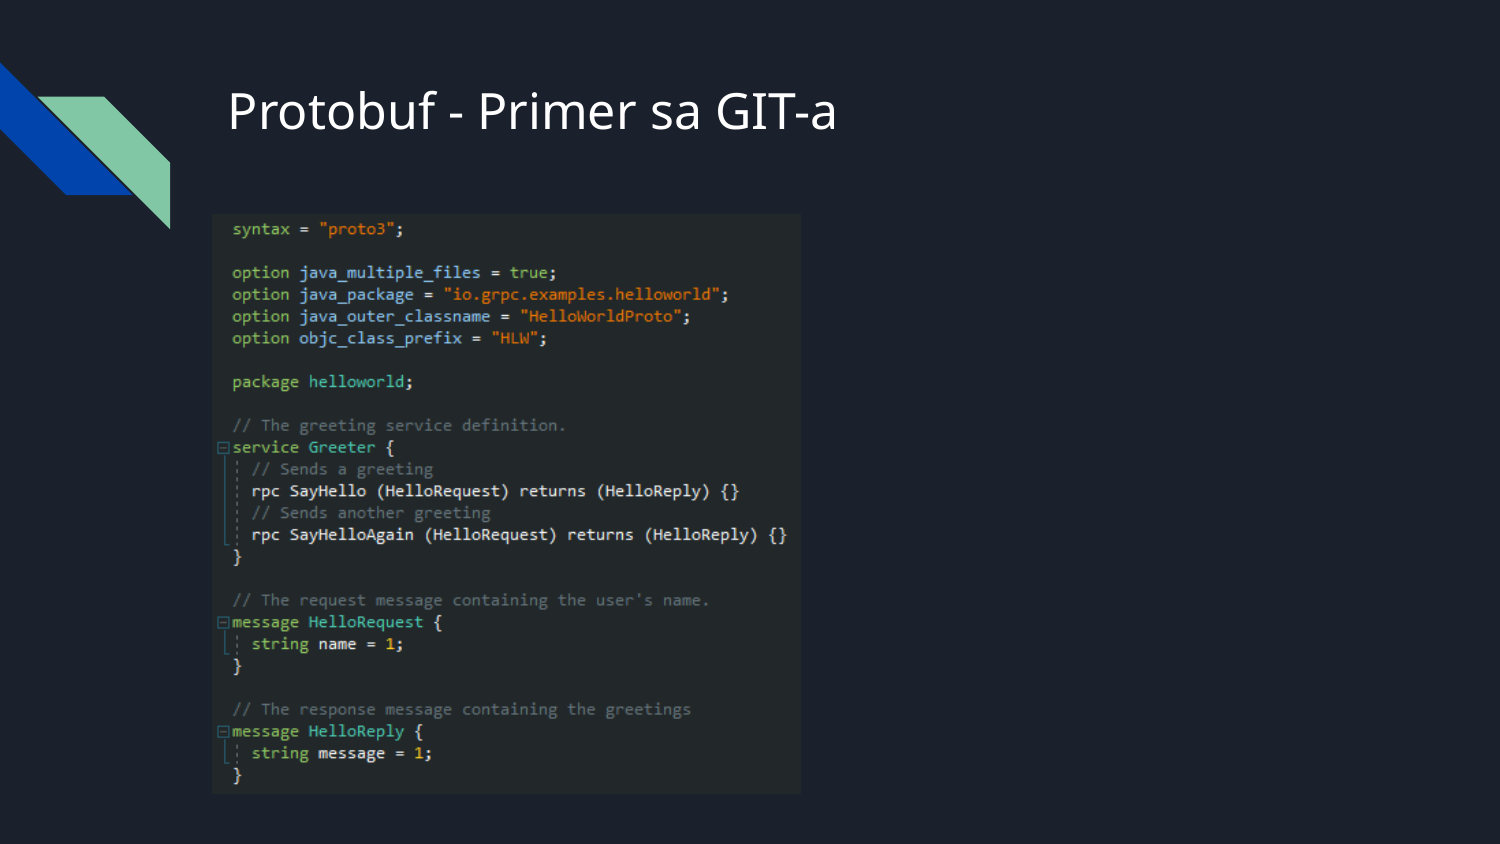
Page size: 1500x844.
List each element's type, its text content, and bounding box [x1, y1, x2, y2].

picture [212, 214, 801, 794]
title Protobuf - Primer sa GIT-a [212, 64, 1368, 215]
